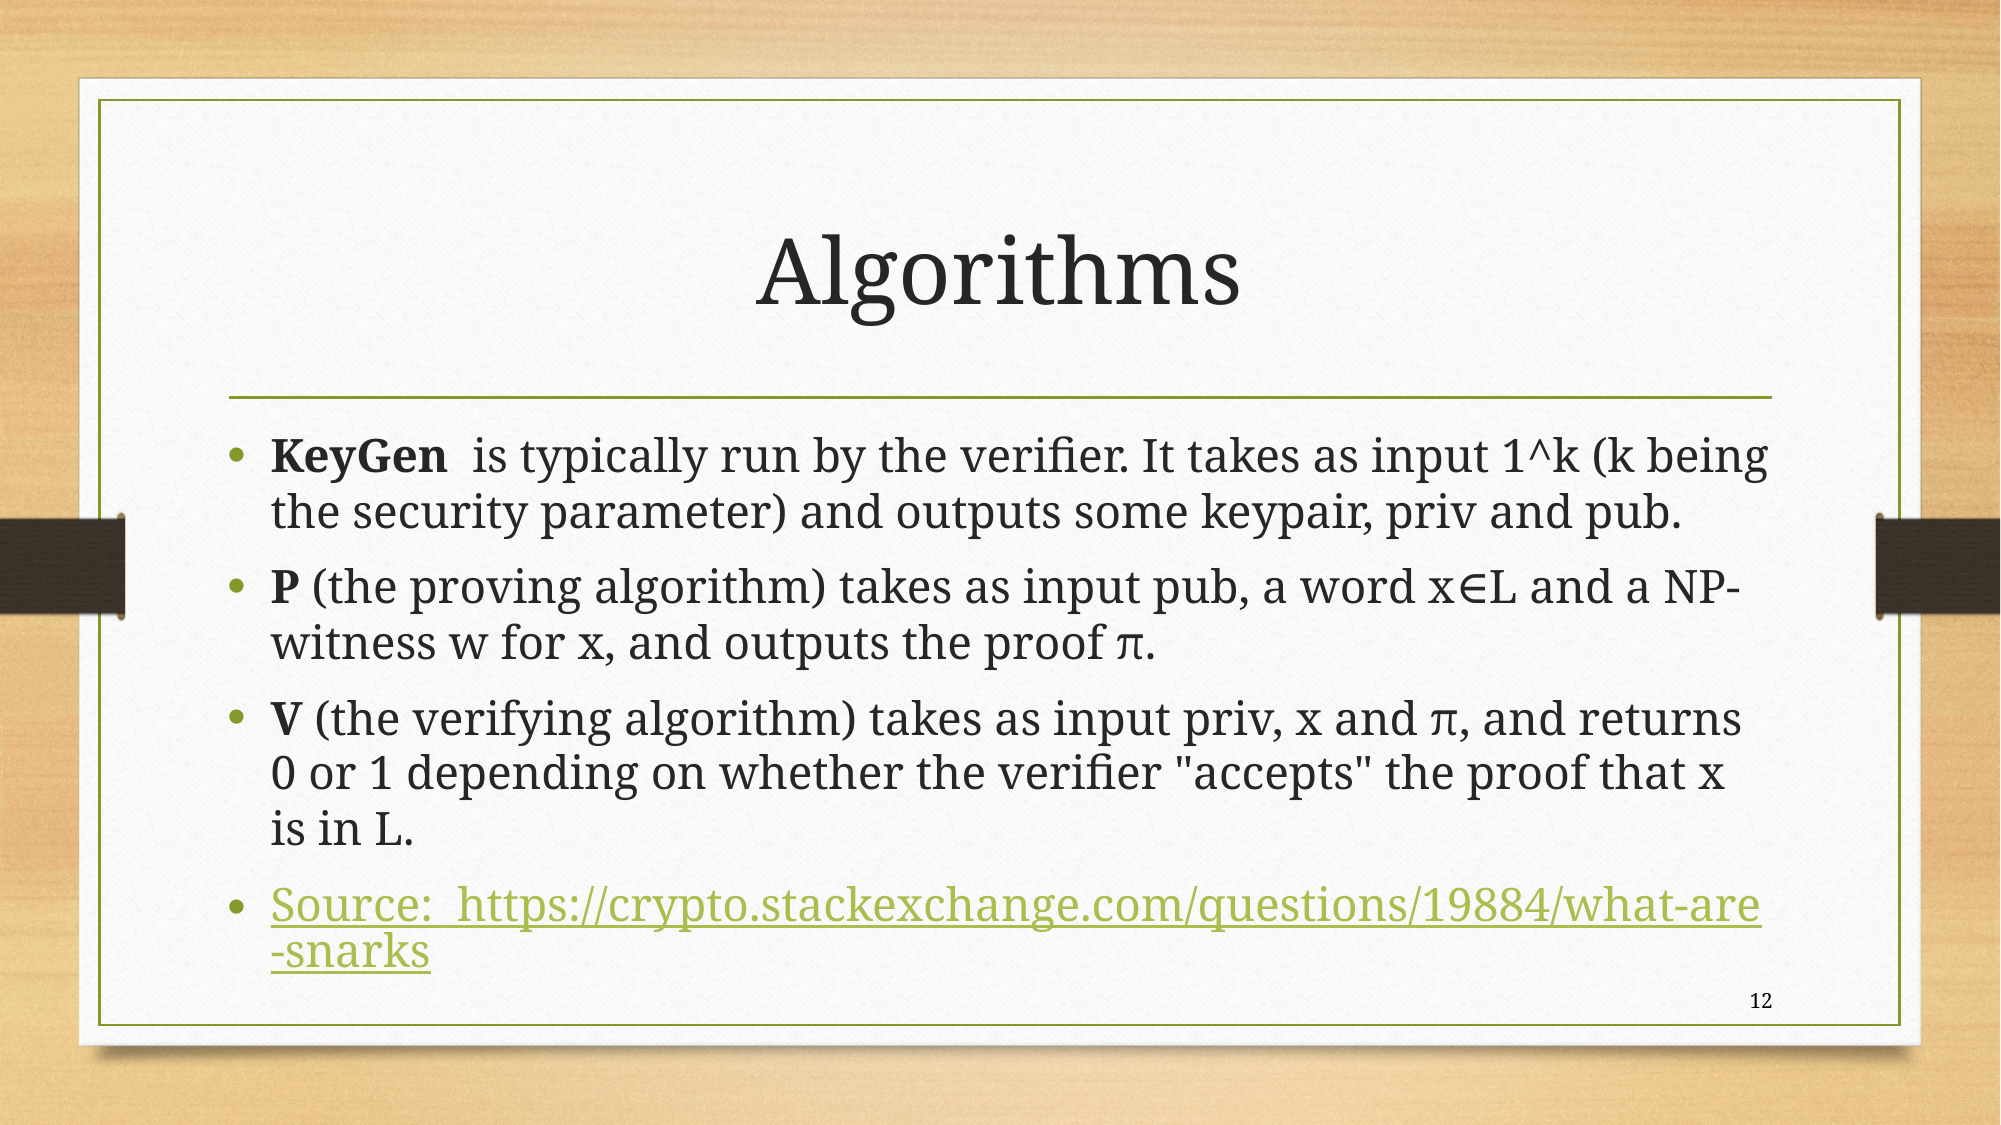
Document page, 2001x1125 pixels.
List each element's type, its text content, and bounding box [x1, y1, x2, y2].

slide_number 12 [1698, 979, 1788, 1025]
title Algorithms [212, 161, 1788, 375]
picture [0, 0, 2001, 1125]
list KeyGen is typically run by the verifier. It takes as input 1^k (k being the security parameter) and outputs some keypair, priv and pub. P (the proving algorithm) takes as input pub, a word x∈L and a NP-witness w for x, and outputs the proof π. V (the verifying algorithm) takes as input priv, x and π, and returns 0 or 1 depending on whether the verifier "accepts" the proof that x is in L. Source: https://crypto.stackexchange.com/questions/19884/what-are-snarks [212, 419, 1788, 964]
